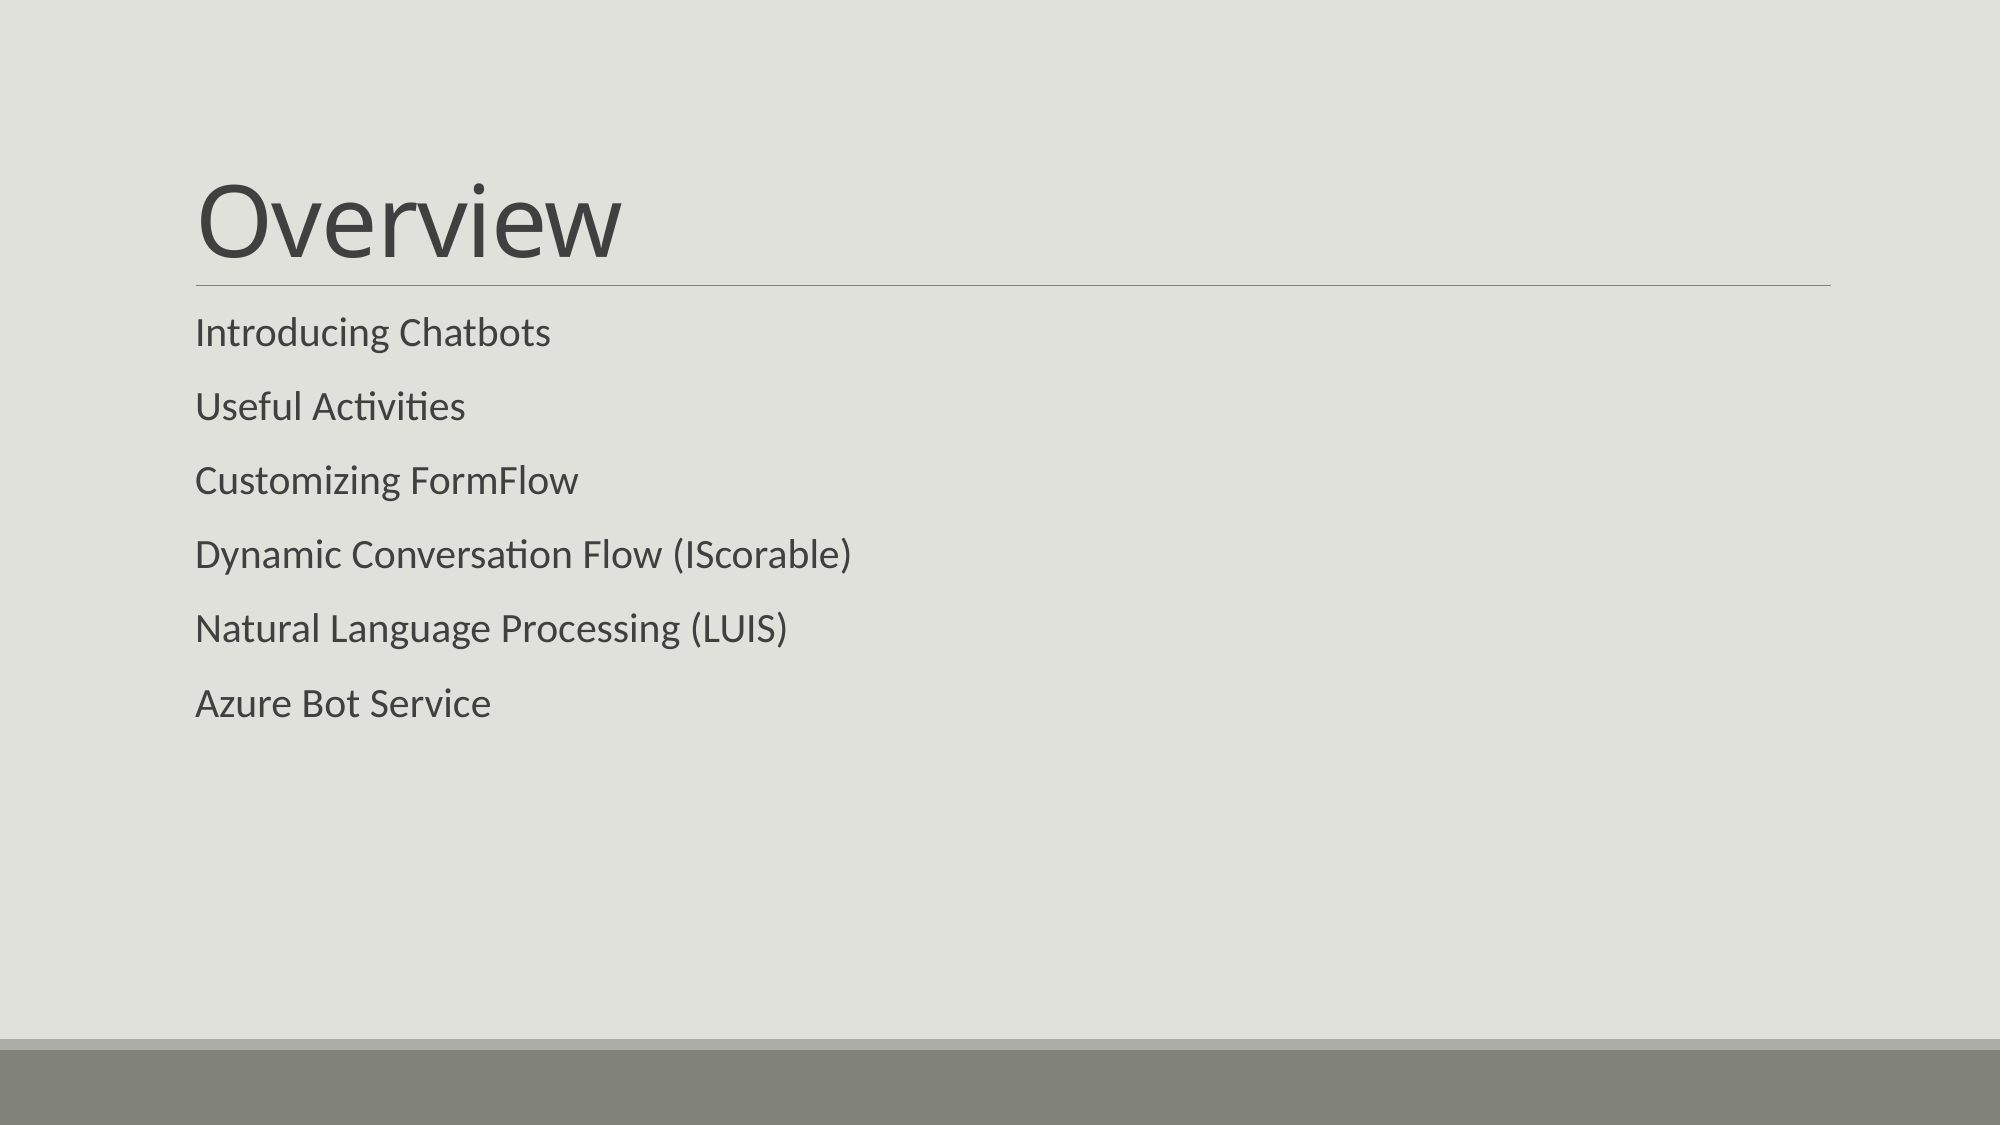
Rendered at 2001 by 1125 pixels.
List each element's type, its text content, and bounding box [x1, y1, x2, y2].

list Introducing Chatbots Useful Activities Customizing FormFlow Dynamic Conversation Flow (IScorable) Natural Language Processing (LUIS) Azure Bot Service [180, 302, 1830, 963]
title Overview [180, 47, 1830, 285]
